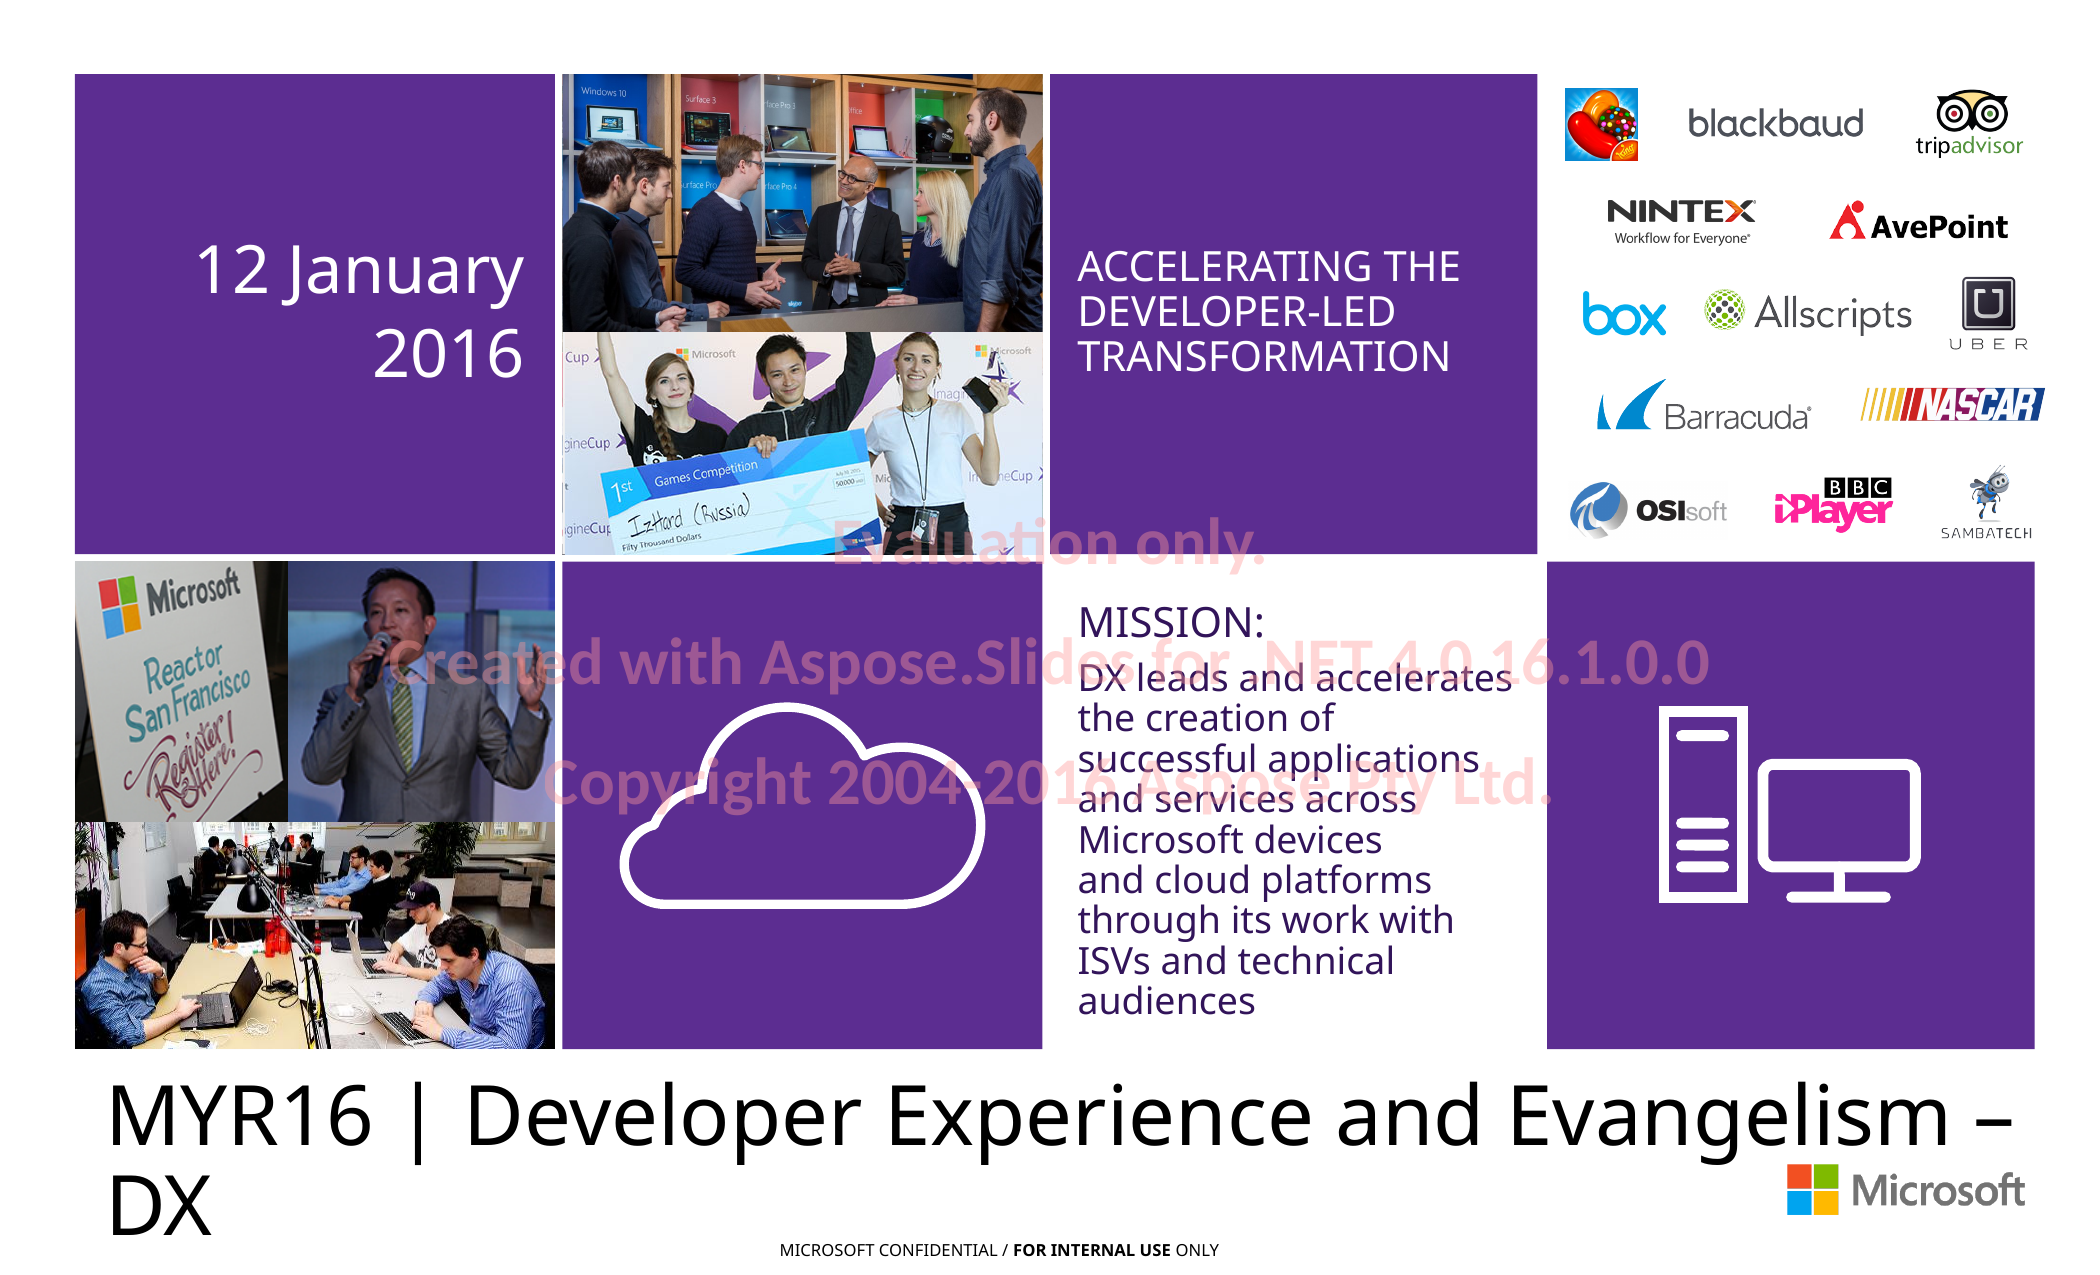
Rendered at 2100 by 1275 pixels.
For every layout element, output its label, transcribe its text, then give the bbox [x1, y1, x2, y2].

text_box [74, 560, 556, 1050]
picture [562, 73, 1043, 555]
text_box ACCELERATING THE DEVELOPER-LED TRANSFORMATION [1062, 238, 1535, 389]
list MYR16 | Developer Experience and Evangelism – DX [75, 1049, 2070, 1215]
list 12 January 2016 [75, 74, 555, 555]
text_box MISSION: DX leads and accelerates the creation of successful applications and services across Microsoft devices and cloud platforms through its work with ISVs and technical audiences [1062, 825, 1535, 1046]
text_box Evaluation only. Created with Aspose.Slides for .NET 4.0 16.1.0.0 Copyright 2004-2016 Aspose Pty Ltd. [373, 450, 1726, 825]
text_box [1565, 88, 2047, 541]
